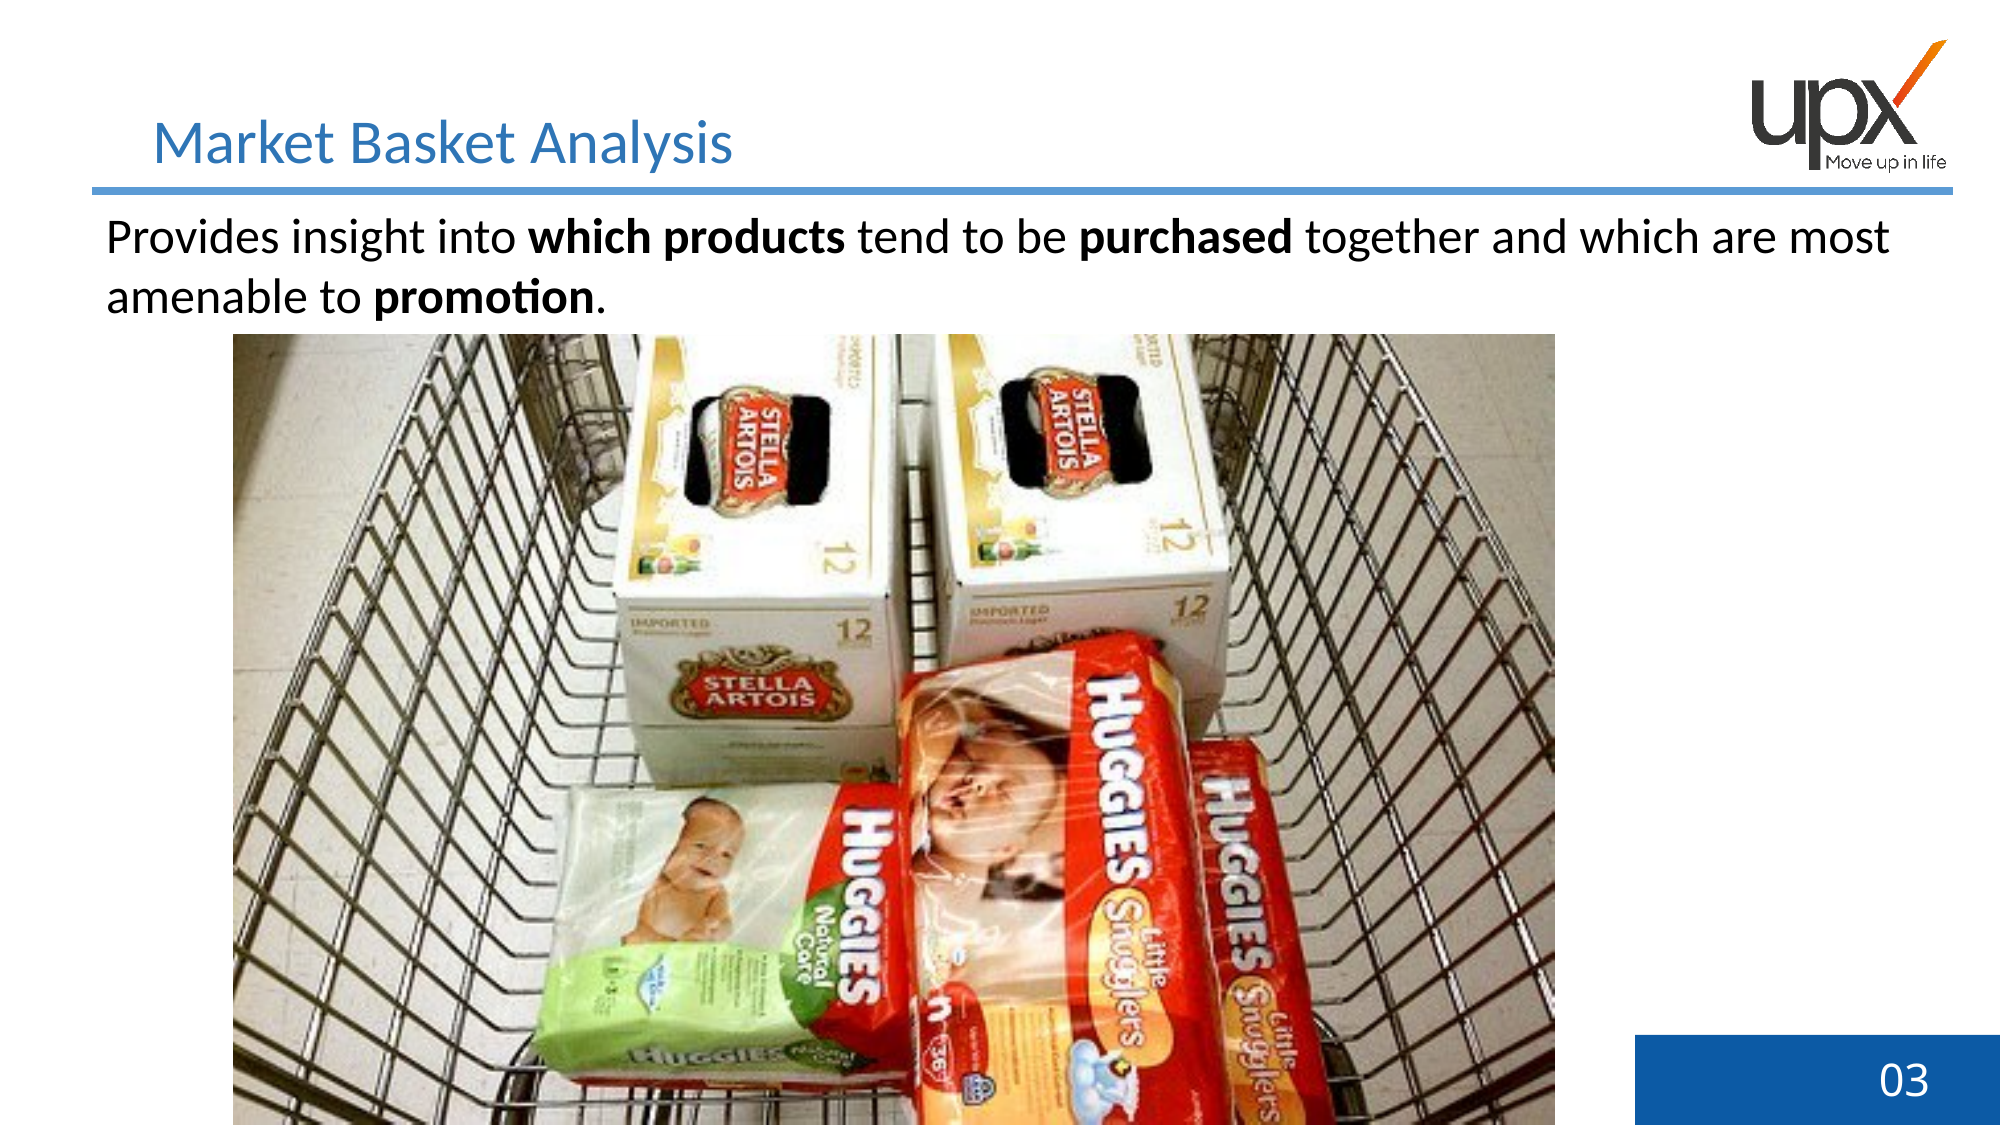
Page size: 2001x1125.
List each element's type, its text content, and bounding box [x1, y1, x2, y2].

text_box Provides insight into which products tend to be purchased together and which are most amenable to promotion. [91, 195, 1955, 331]
text_box [1635, 1034, 2000, 1125]
text_box 03 [1863, 1043, 1945, 1113]
text_box Market Basket Analysis [137, 93, 751, 184]
picture [233, 334, 1555, 1125]
text_box [90, 185, 1699, 197]
picture [1699, 0, 2000, 213]
